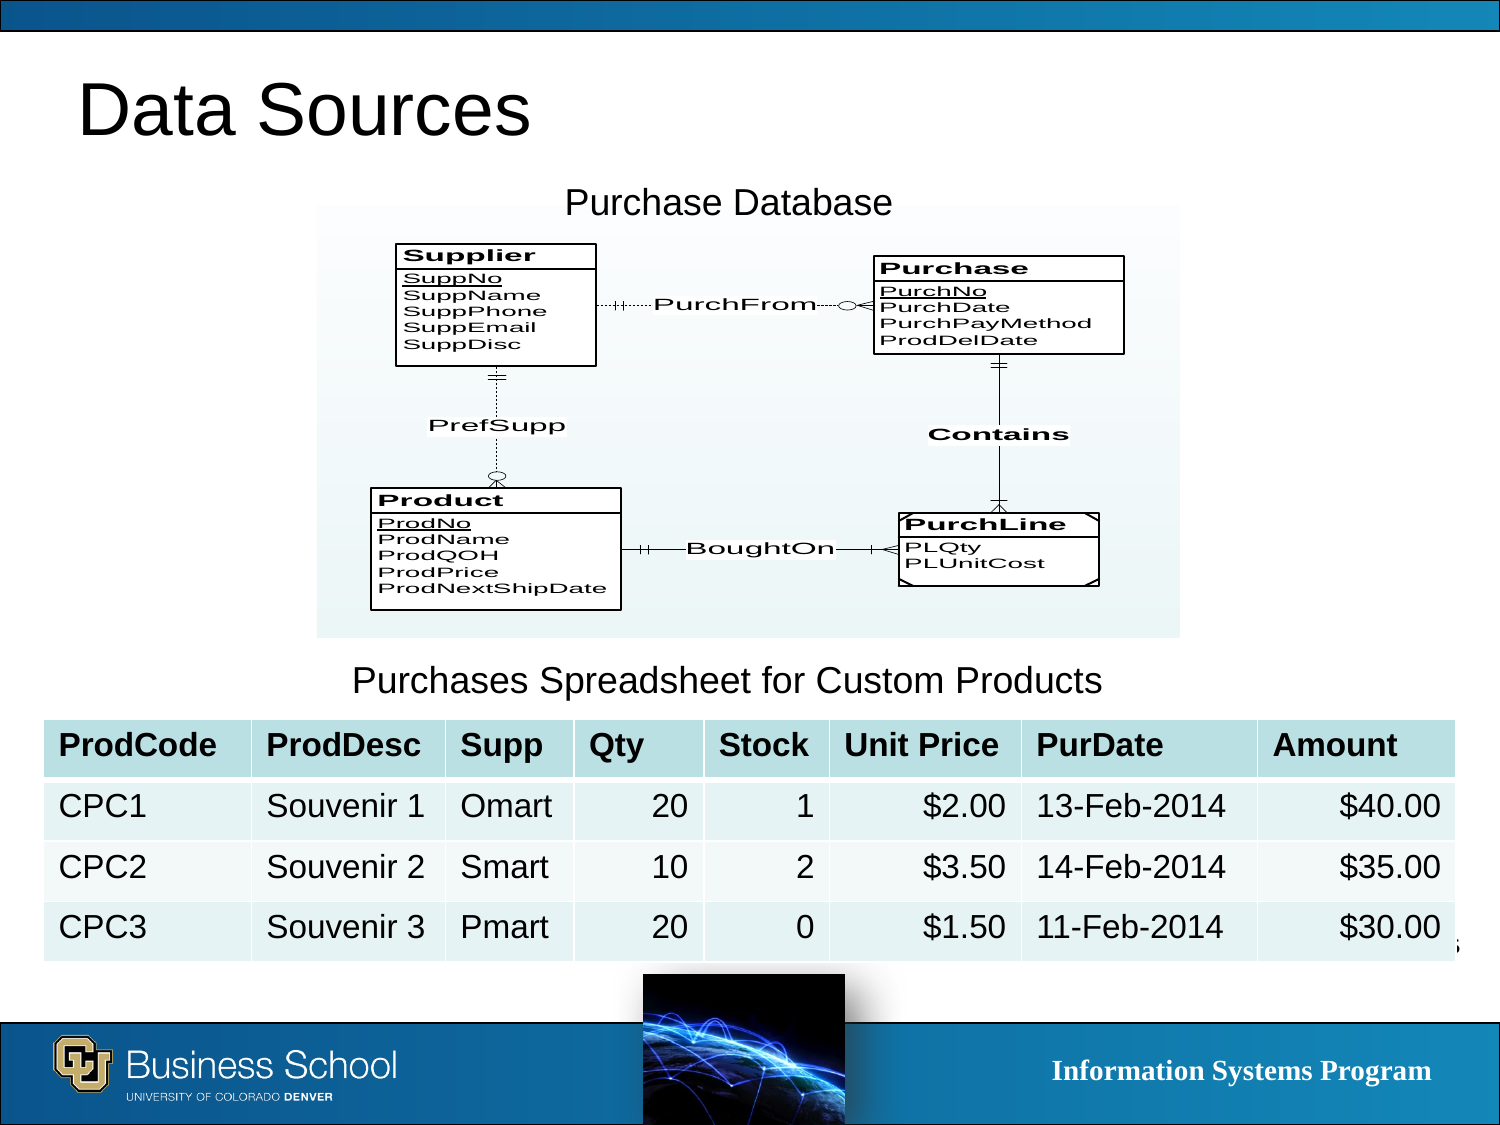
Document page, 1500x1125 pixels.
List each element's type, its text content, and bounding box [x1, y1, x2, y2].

table_header ProdDesc [252, 720, 445, 777]
table_cell Souvenir 2 [252, 842, 445, 901]
table_cell $2.00 [830, 783, 1021, 840]
text_box Purchase Database [549, 170, 912, 203]
table_cell $3.50 [830, 842, 1021, 901]
table_cell CPC3 [44, 902, 251, 961]
table_cell CPC1 [44, 783, 251, 840]
table_cell 1 [705, 783, 829, 840]
table_header PurDate [1022, 720, 1257, 777]
table_header ProdCode [44, 720, 251, 777]
table_header Amount [1258, 720, 1455, 777]
table_header Supp [446, 720, 573, 777]
table_cell 0 [705, 902, 829, 961]
table_header Stock [705, 720, 829, 777]
table_cell $40.00 [1258, 783, 1455, 840]
table_cell Smart [446, 842, 573, 901]
table_cell 10 [575, 842, 703, 901]
table_header Unit Price [830, 720, 1021, 777]
table_cell 14-Feb-2014 [1022, 842, 1257, 901]
table_cell 20 [575, 902, 703, 961]
table_cell CPC2 [44, 842, 251, 901]
table_cell Pmart [446, 902, 573, 961]
table_cell $35.00 [1258, 842, 1455, 901]
table_cell $1.50 [830, 902, 1021, 961]
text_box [316, 205, 1180, 639]
picture [53, 1034, 396, 1101]
table_cell Omart [446, 783, 573, 840]
text_box Purchases Spreadsheet for Custom Products [337, 648, 1125, 708]
table_cell 13-Feb-2014 [1022, 783, 1257, 840]
table_cell $30.00 [1258, 902, 1455, 961]
table_cell 20 [575, 783, 703, 840]
table_cell Souvenir 3 [252, 902, 445, 961]
title Data Sources [62, 52, 1438, 166]
table_cell 11-Feb-2014 [1022, 902, 1257, 961]
table_cell 2 [705, 842, 829, 901]
table_header Qty [575, 720, 703, 777]
table_cell Souvenir 1 [252, 783, 445, 840]
picture [643, 974, 845, 1125]
